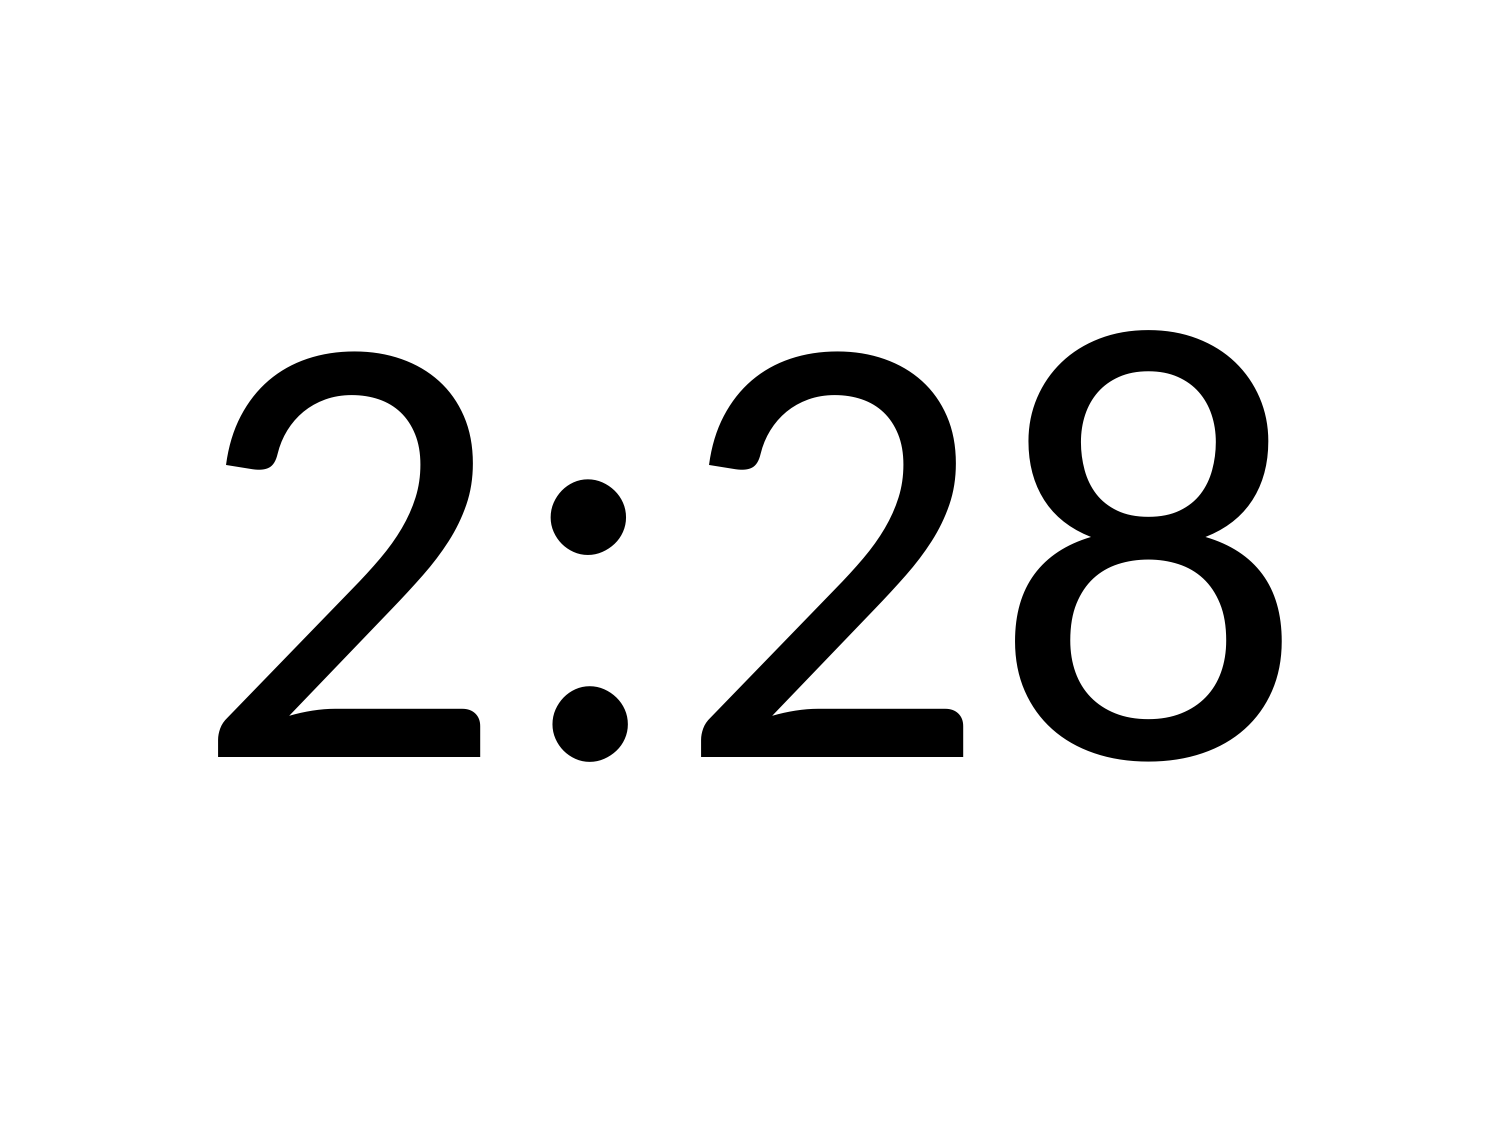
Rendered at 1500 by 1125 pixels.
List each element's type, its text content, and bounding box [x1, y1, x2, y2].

text_box 2:28 [112, 125, 1388, 941]
